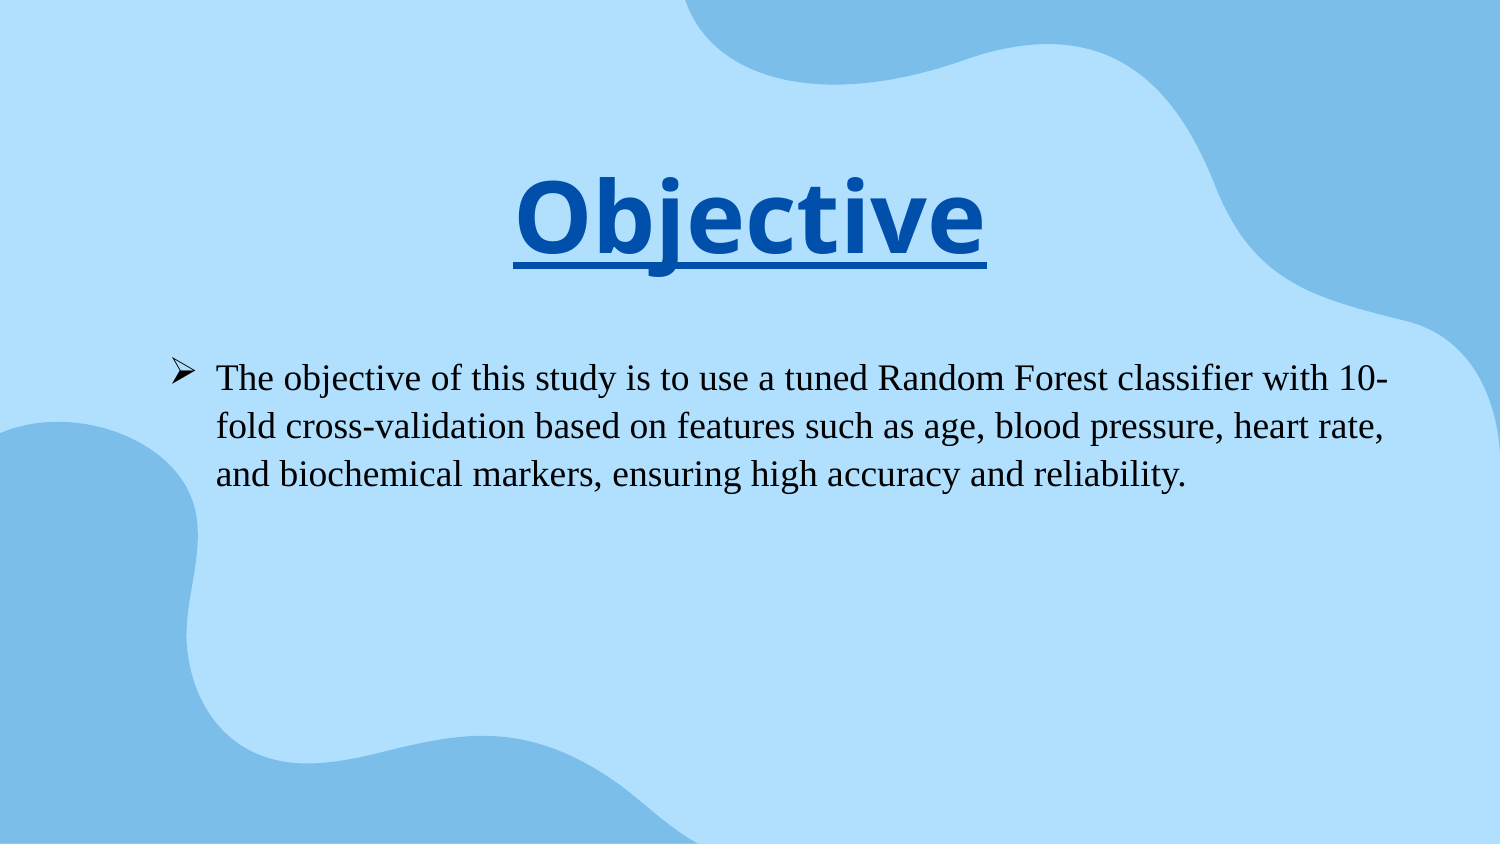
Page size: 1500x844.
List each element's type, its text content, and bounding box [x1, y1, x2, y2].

title Objective [350, 148, 1150, 279]
text_box The objective of this study is to use a tuned Random Forest classifier with 10-fold cross-validation based on features such as age, blood pressure, heart rate, and biochemical markers, ensuring high accuracy and reliability. [154, 342, 1452, 502]
